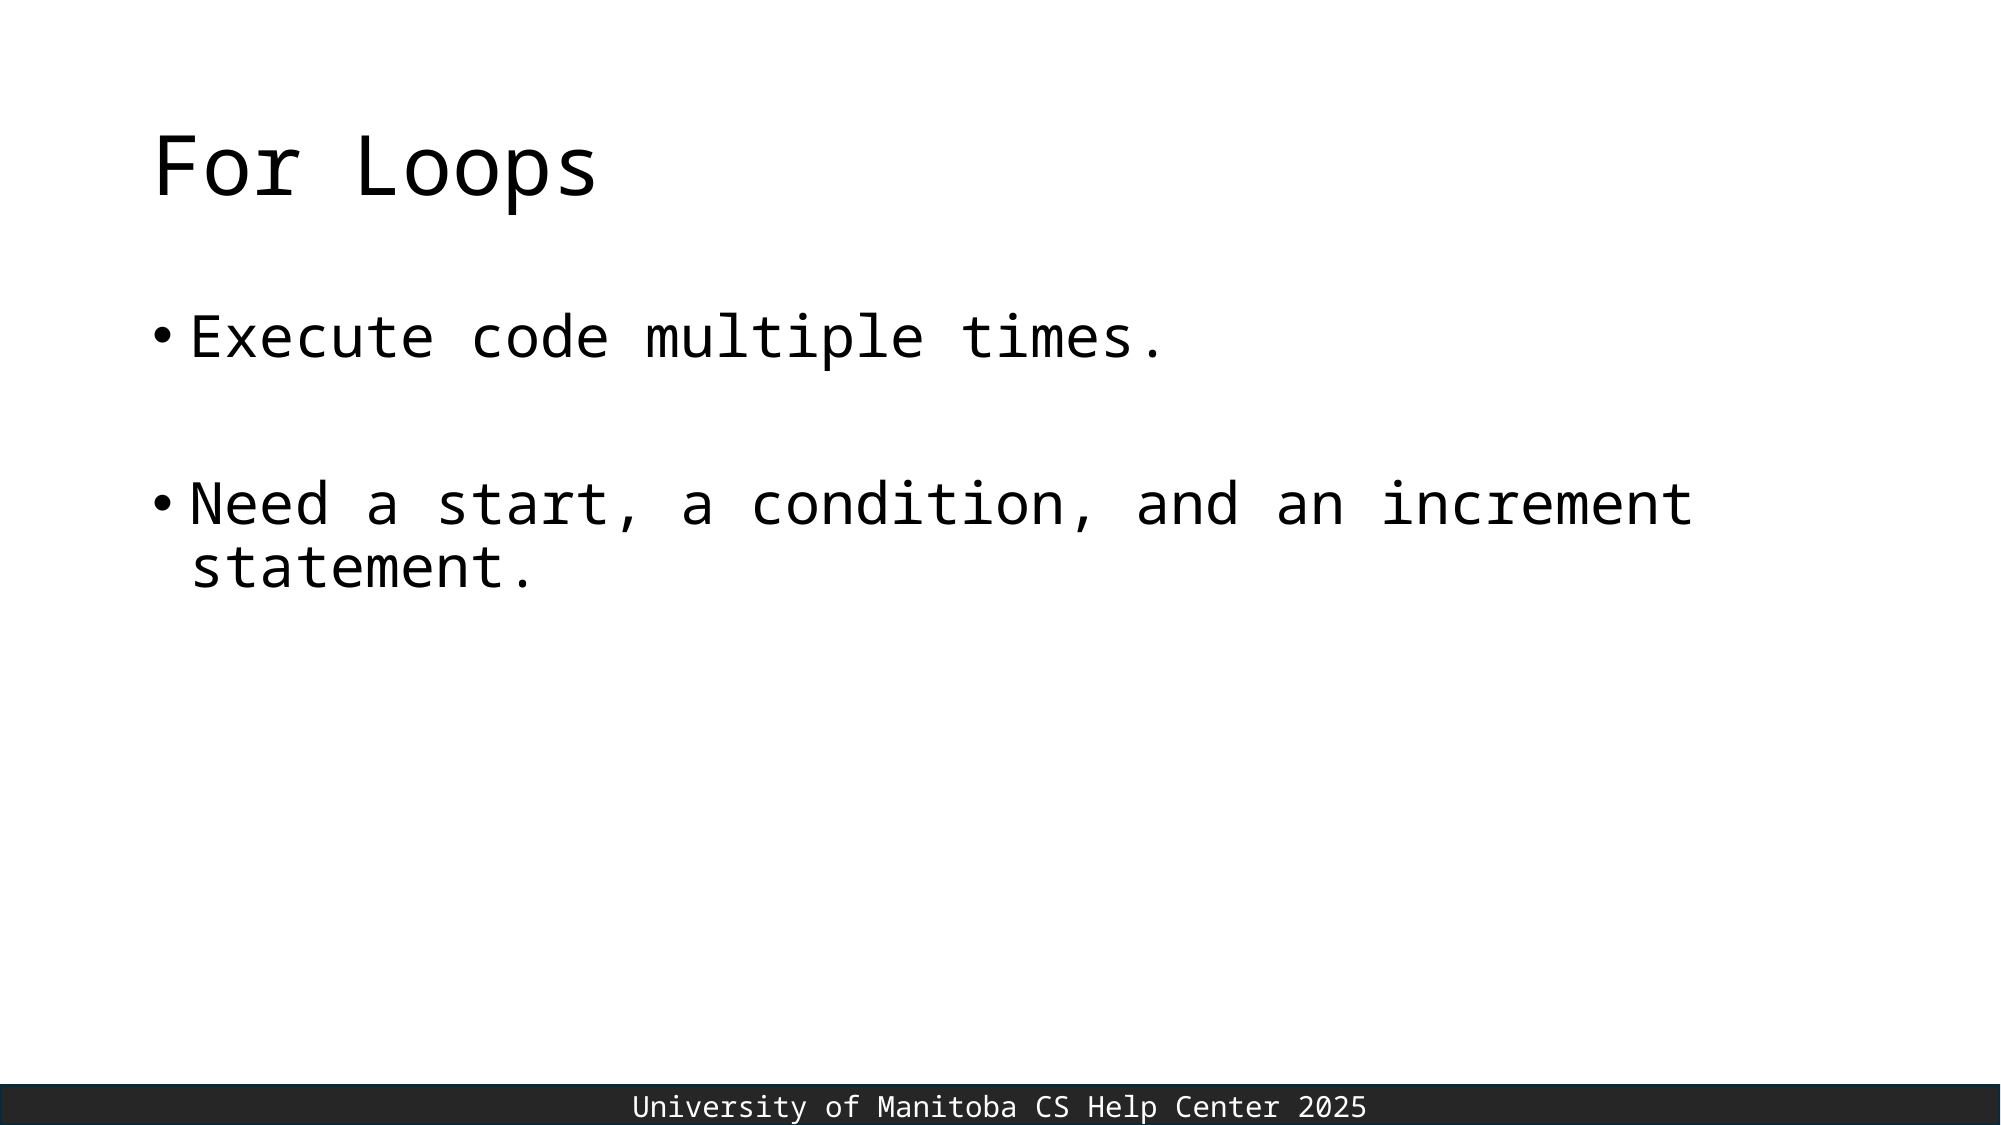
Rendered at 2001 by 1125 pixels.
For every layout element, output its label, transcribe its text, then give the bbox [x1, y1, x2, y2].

list Execute code multiple times. Need a start, a condition, and an increment statement. [137, 299, 1863, 1014]
title For Loops [137, 59, 1863, 278]
